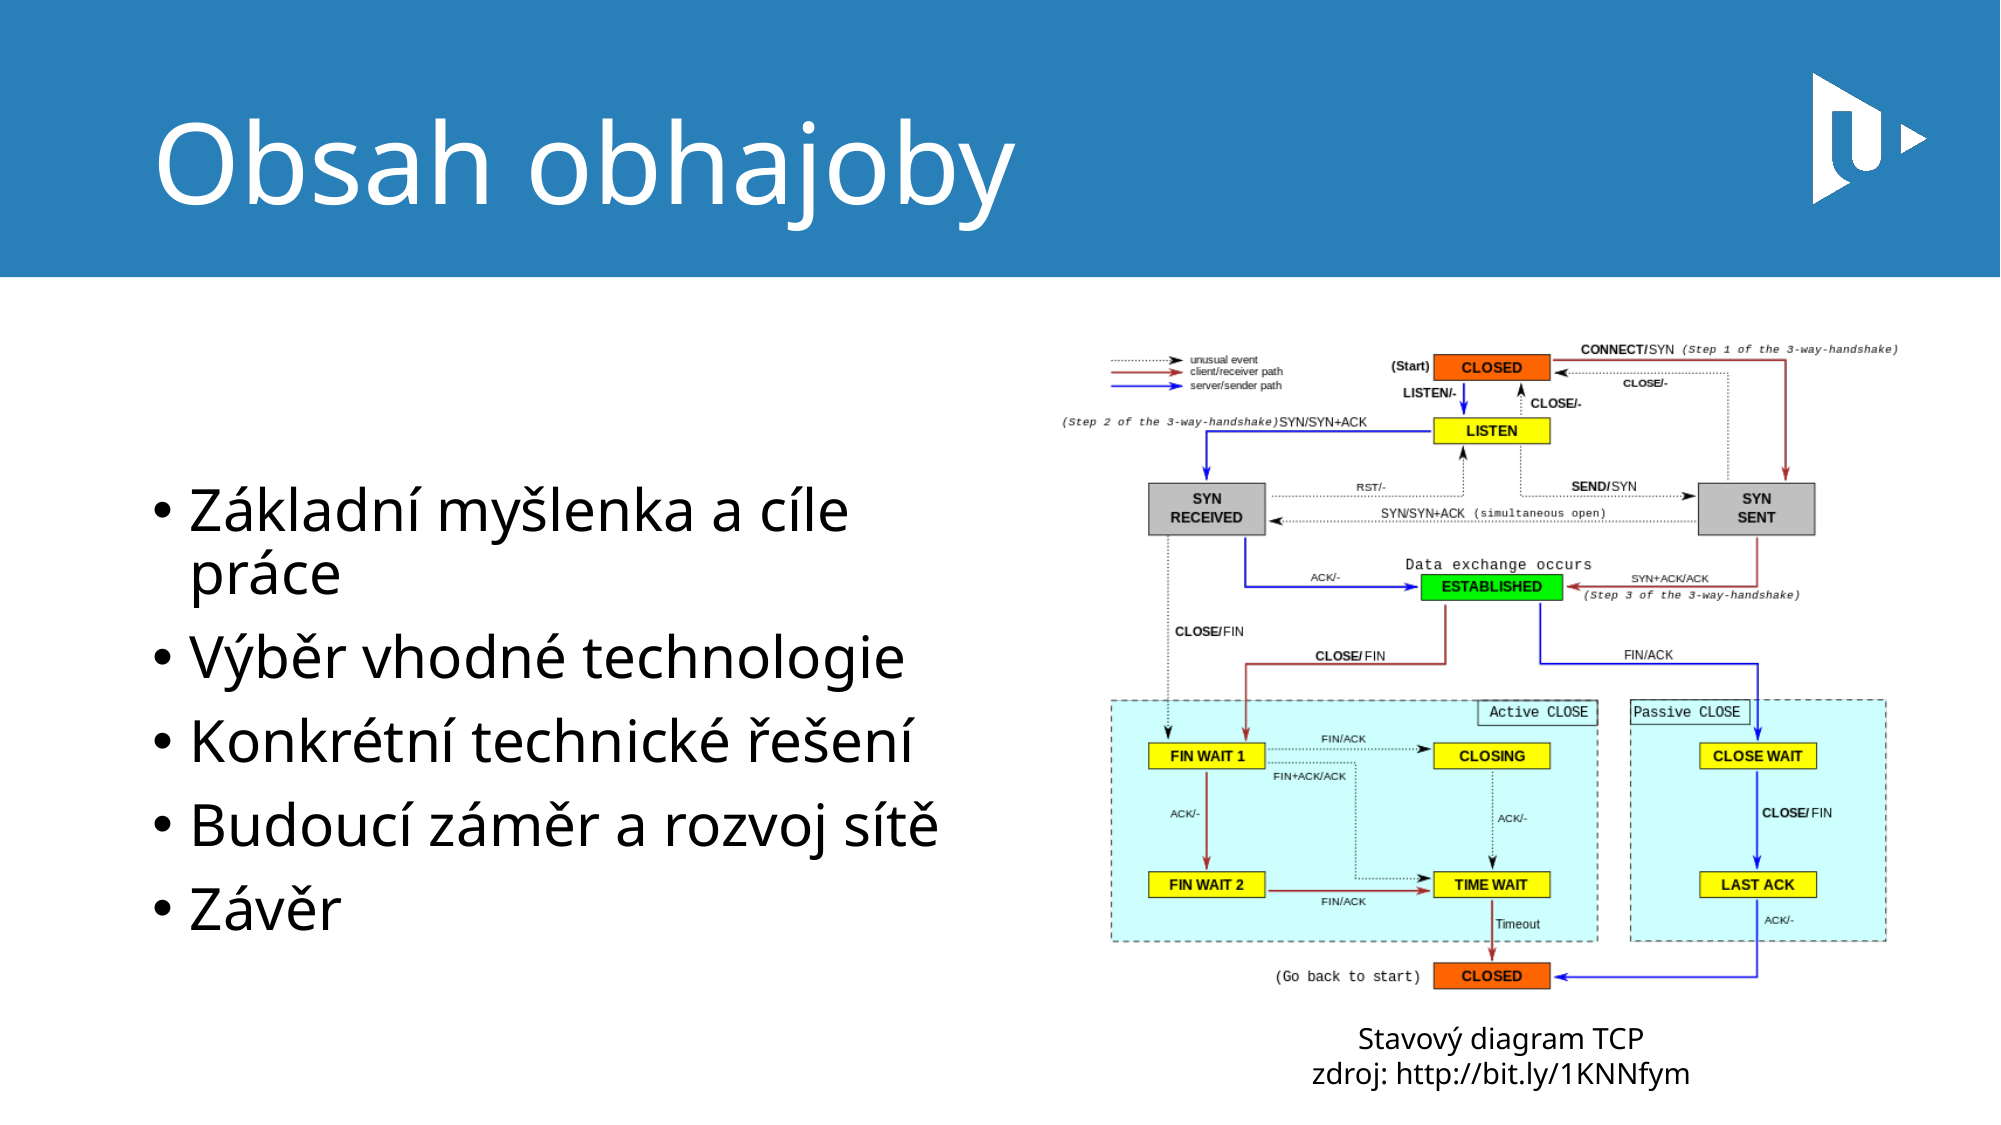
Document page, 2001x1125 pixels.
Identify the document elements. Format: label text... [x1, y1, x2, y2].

picture [1863, 72, 1932, 205]
title Obsah obhajoby [137, 59, 1863, 278]
list Základní myšlenka a cíle práce Výběr vhodné technologie Konkrétní technické řešení Budoucí záměr a rozvoj sítě Závěr [137, 299, 994, 1014]
picture [1036, 312, 1967, 1014]
text_box Stavový diagram TCP zdroj: http://bit.ly/1KNNfym [1248, 1014, 1754, 1098]
